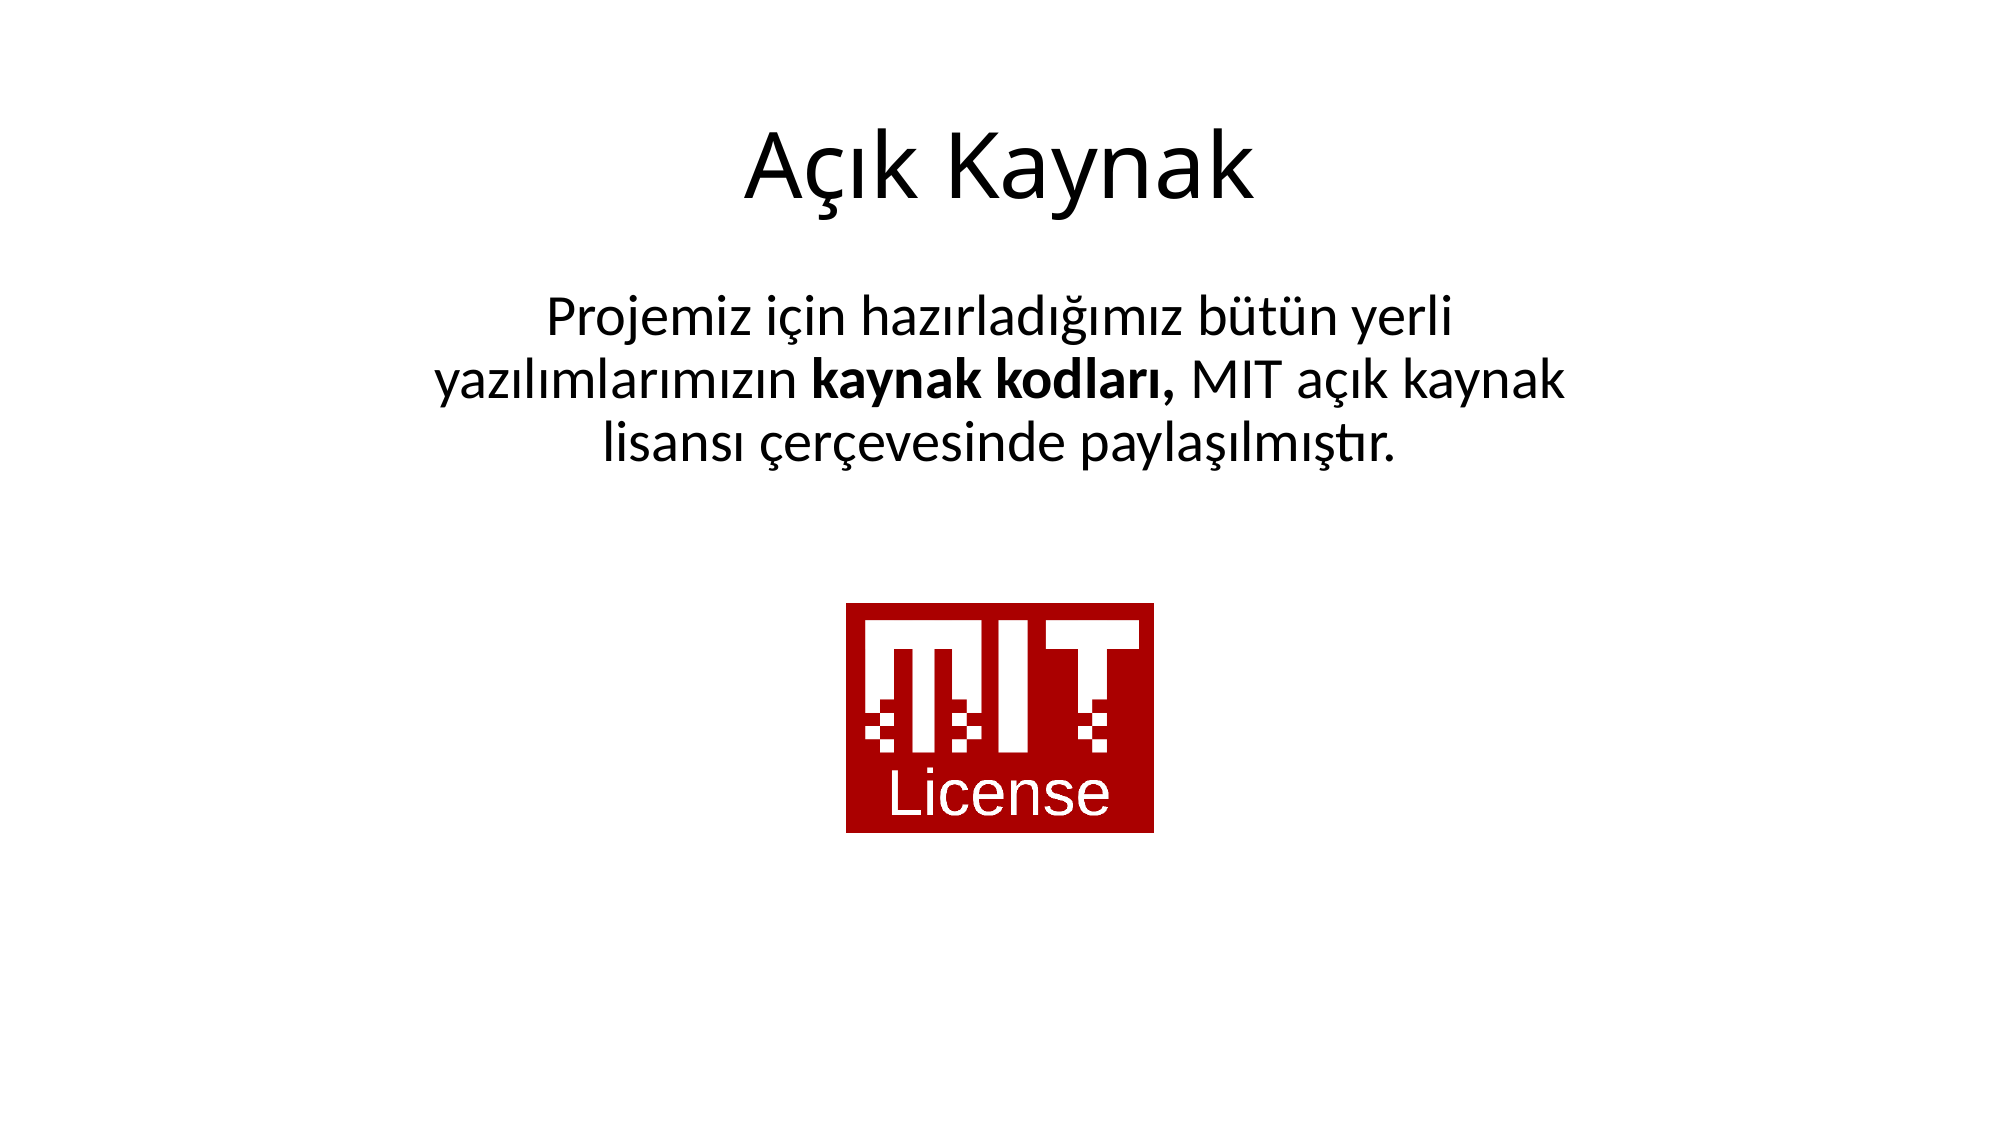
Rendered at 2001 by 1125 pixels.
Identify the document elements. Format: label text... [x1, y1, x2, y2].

list Projemiz için hazırladığımız bütün yerli yazılımlarımızın kaynak kodları, MIT açık kaynak lisansı çerçevesinde paylaşılmıştır. [367, 277, 1633, 992]
picture [846, 603, 1154, 833]
title Açık Kaynak [137, 59, 1863, 278]
